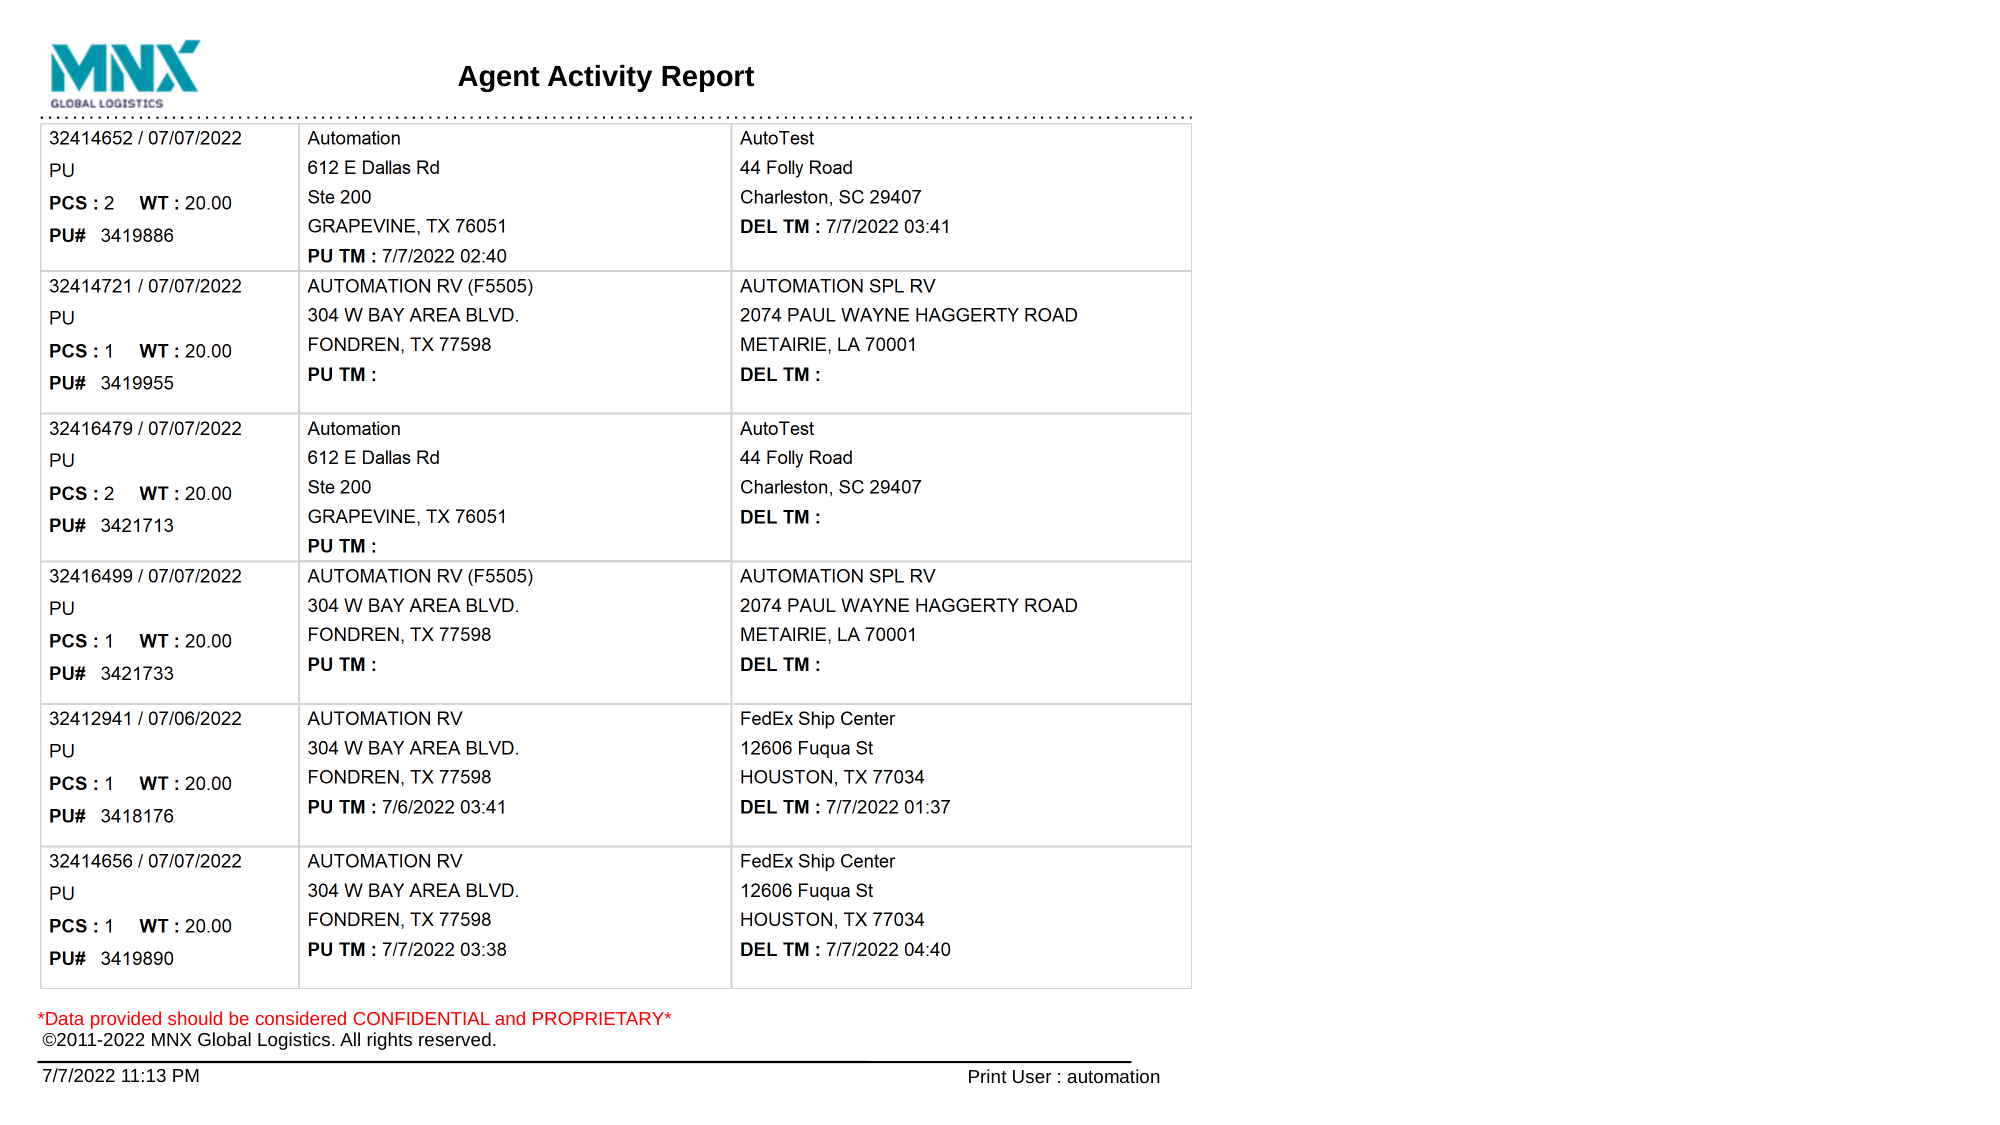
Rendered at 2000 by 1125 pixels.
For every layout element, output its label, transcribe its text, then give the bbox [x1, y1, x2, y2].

text_box ©2011-2022 MNX Global Logistics. All rights reserved. [37, 1027, 1051, 1049]
picture [37, 37, 248, 110]
text_box Agent Activity Report [359, 53, 854, 96]
picture [40, 123, 1192, 989]
text_box *Data provided should be considered CONFIDENTIAL and PROPRIETARY* [37, 1006, 1051, 1027]
text_box Print User : automation [775, 1064, 1161, 1088]
text_box 7/7/2022 11:13 PM [42, 1063, 341, 1088]
